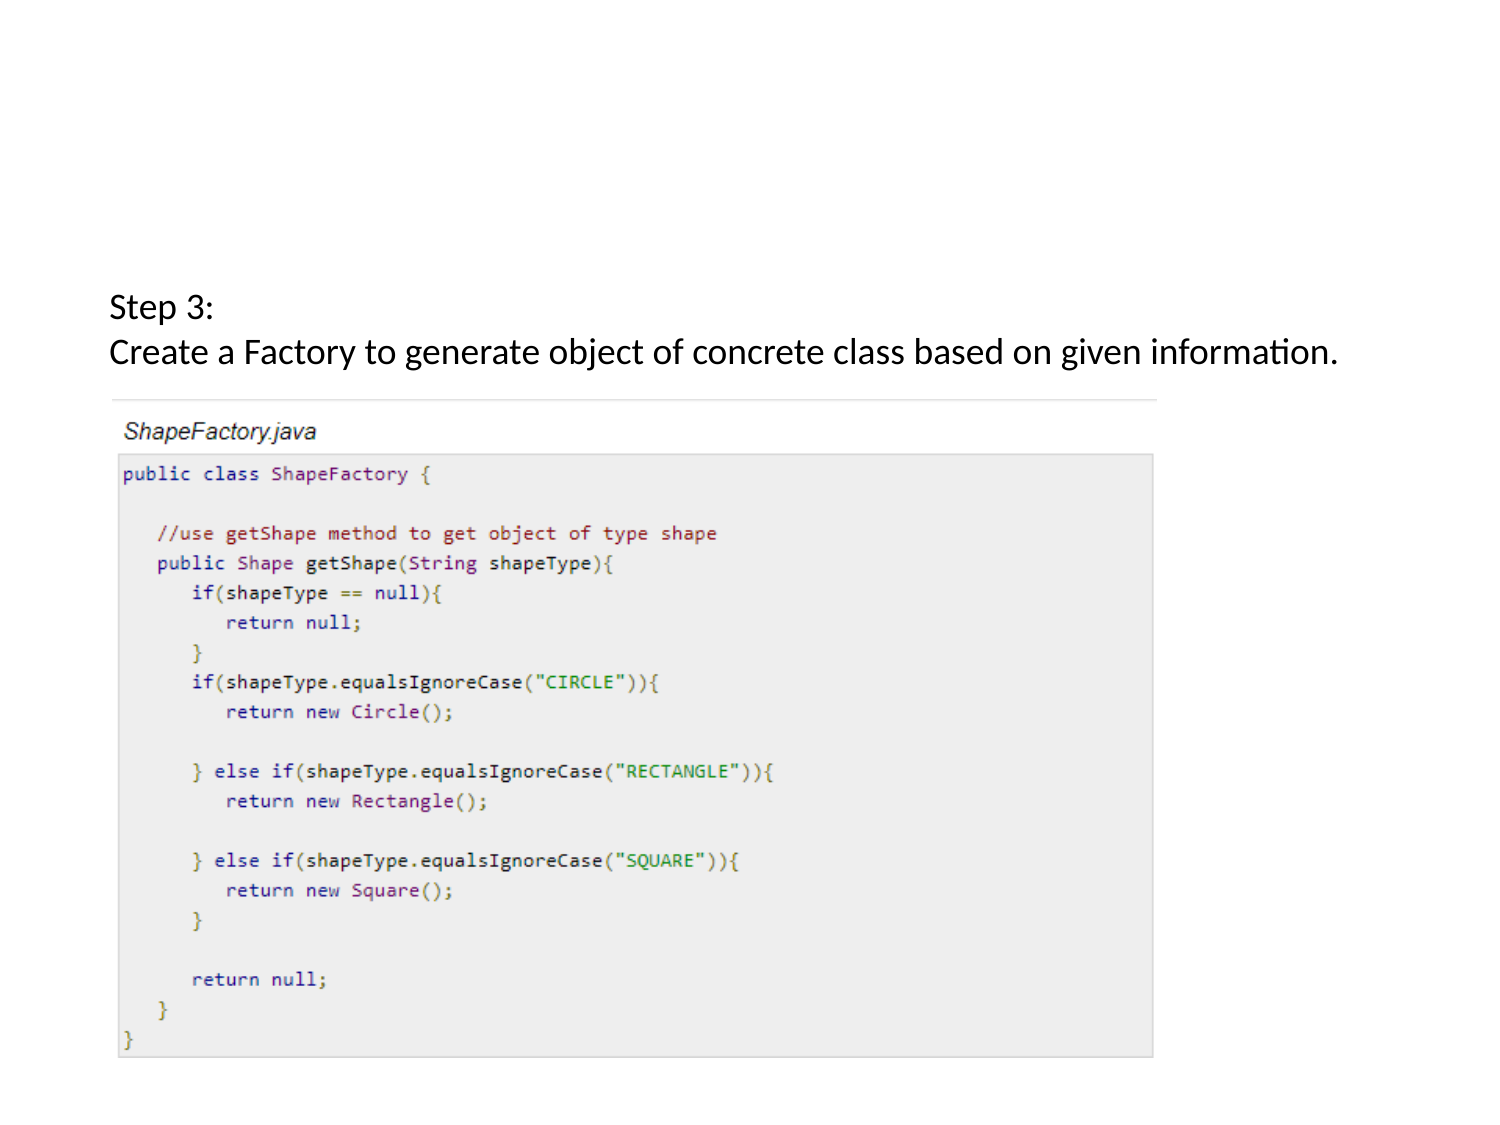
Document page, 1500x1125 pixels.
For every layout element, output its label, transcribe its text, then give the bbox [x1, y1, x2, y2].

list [112, 399, 1157, 1059]
text_box Step 3: Create a Factory to generate object of concrete class based on given information. [94, 274, 1356, 380]
